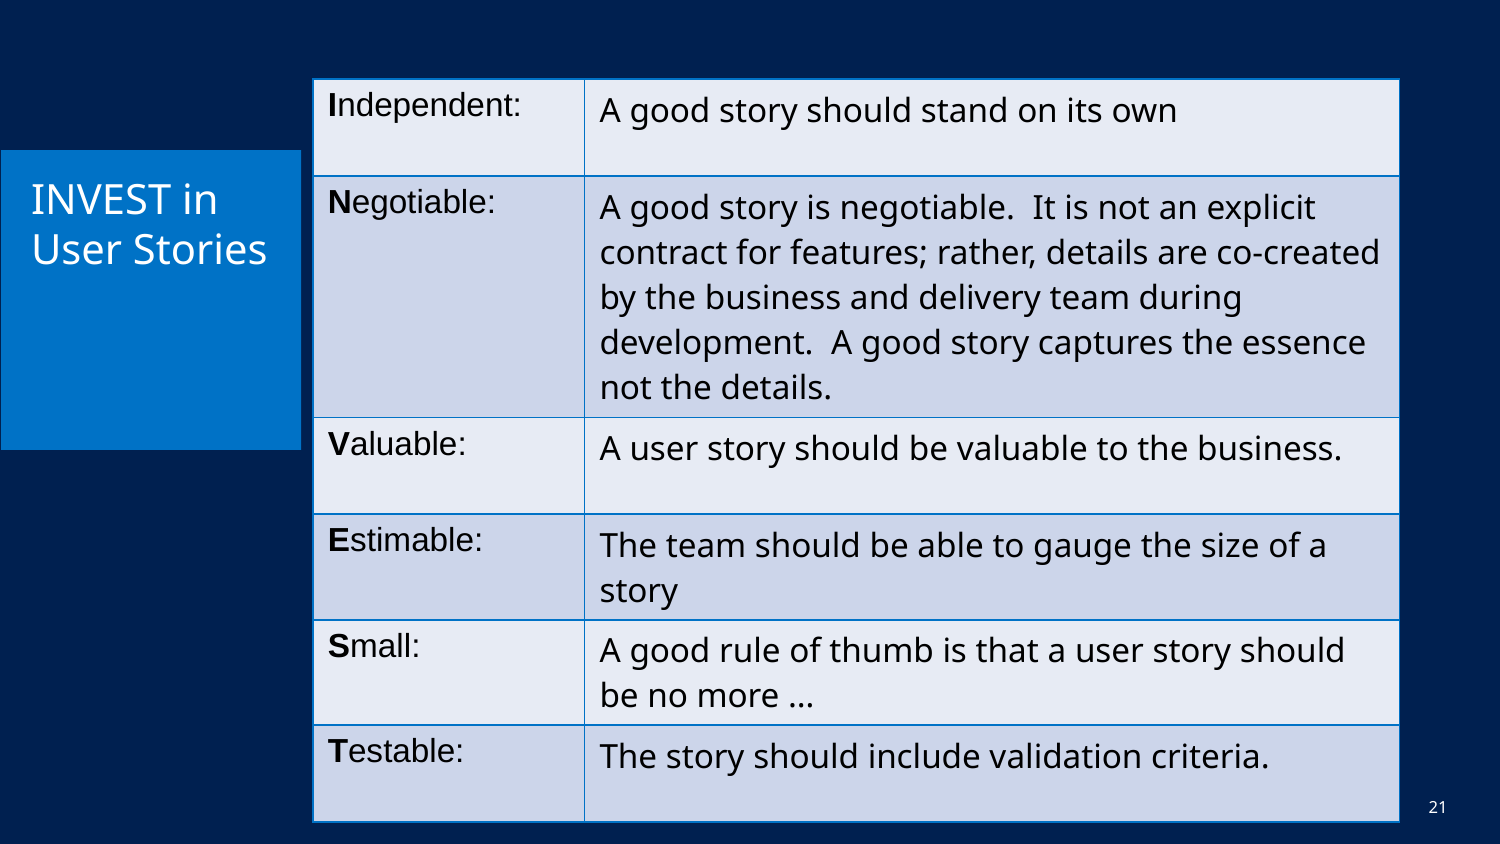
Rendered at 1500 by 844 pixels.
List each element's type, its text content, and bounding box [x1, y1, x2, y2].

table_cell Negotiable: [314, 177, 584, 417]
table_cell A user story should be valuable to the business. [585, 418, 1399, 513]
table_header A good story should stand on its own [585, 80, 1399, 175]
table_header Independent: [314, 80, 584, 175]
table_cell Valuable: [314, 418, 584, 513]
table_cell Testable: [314, 726, 584, 821]
table_cell A good story is negotiable. It is not an explicit contract for features; rather, details are co-created by the business and delivery team during development. A good story captures the essence not the details. [585, 177, 1399, 417]
slide_number 21 [1112, 782, 1463, 827]
title INVEST in User Stories [1, 150, 302, 450]
table_cell Small: [314, 621, 584, 724]
table_cell The story should include validation criteria. [585, 726, 1399, 821]
table_cell A good rule of thumb is that a user story should be no more … [585, 621, 1399, 724]
table_cell The team should be able to gauge the size of a story [585, 515, 1399, 619]
table_cell Estimable: [314, 515, 584, 619]
